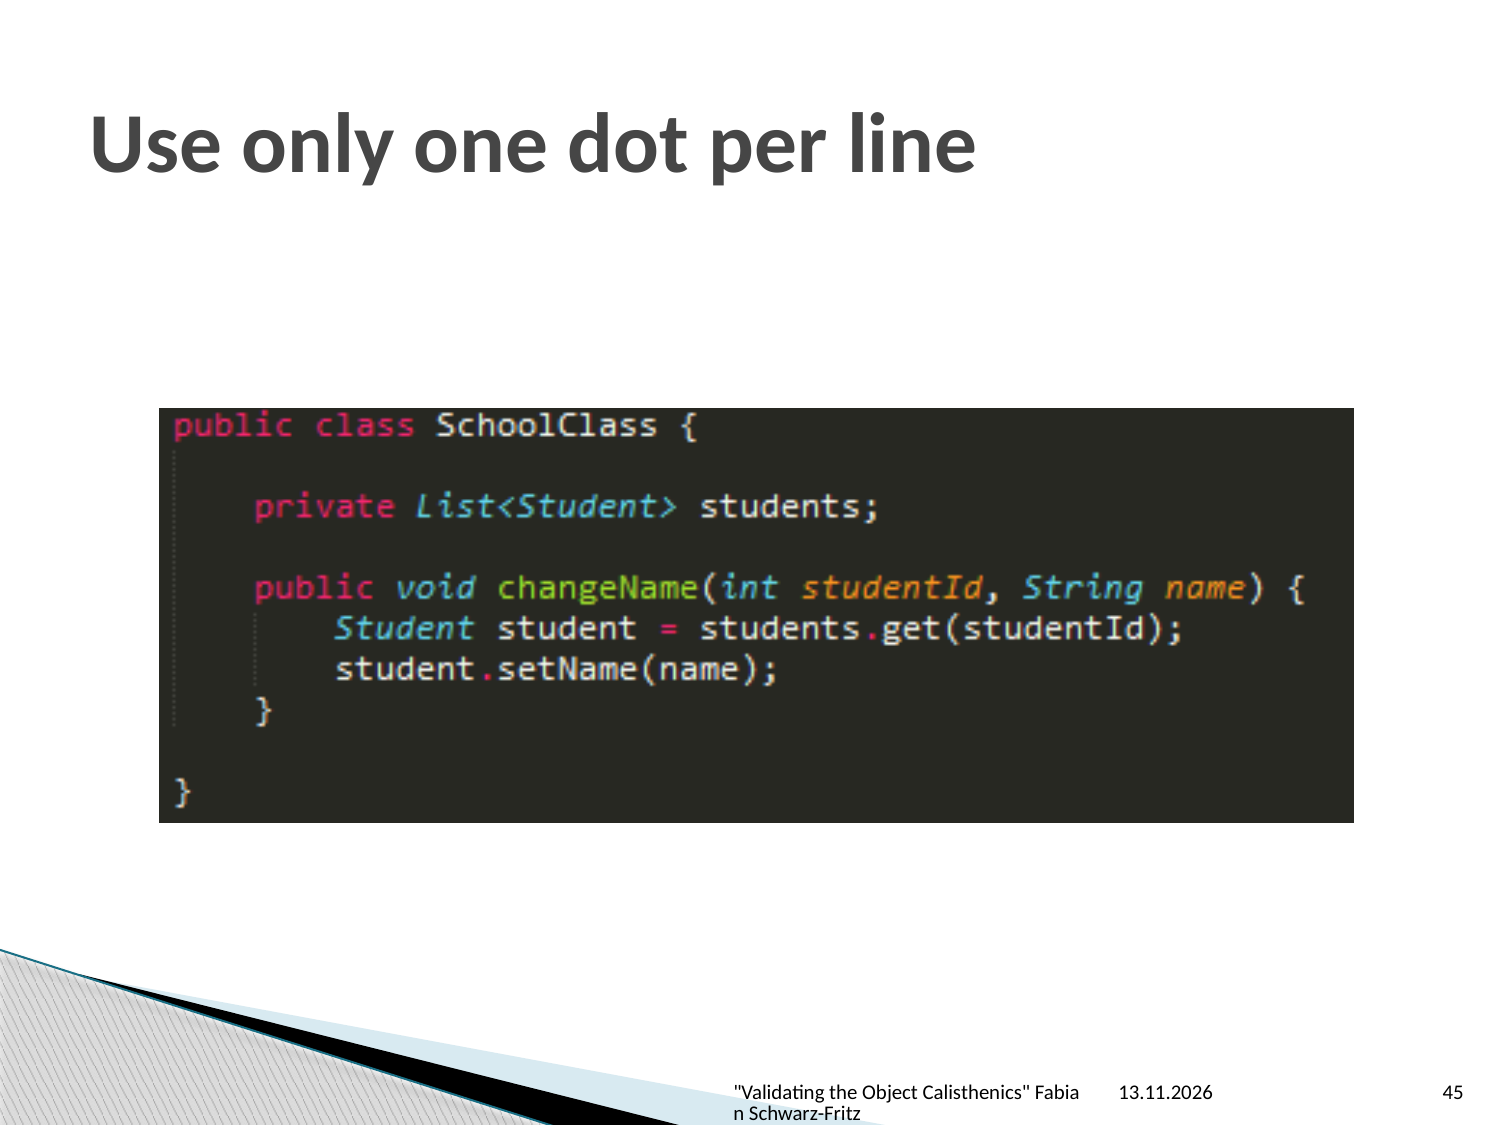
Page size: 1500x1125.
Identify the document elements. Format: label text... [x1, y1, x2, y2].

picture [159, 408, 1354, 823]
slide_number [1105, 1051, 1418, 1112]
slide_number 45 [1418, 1051, 1479, 1112]
footer "Validating the Object Calisthenics" Fabian Schwarz-Fritz [718, 1051, 1105, 1112]
title Use only one dot per line [75, 45, 1425, 233]
